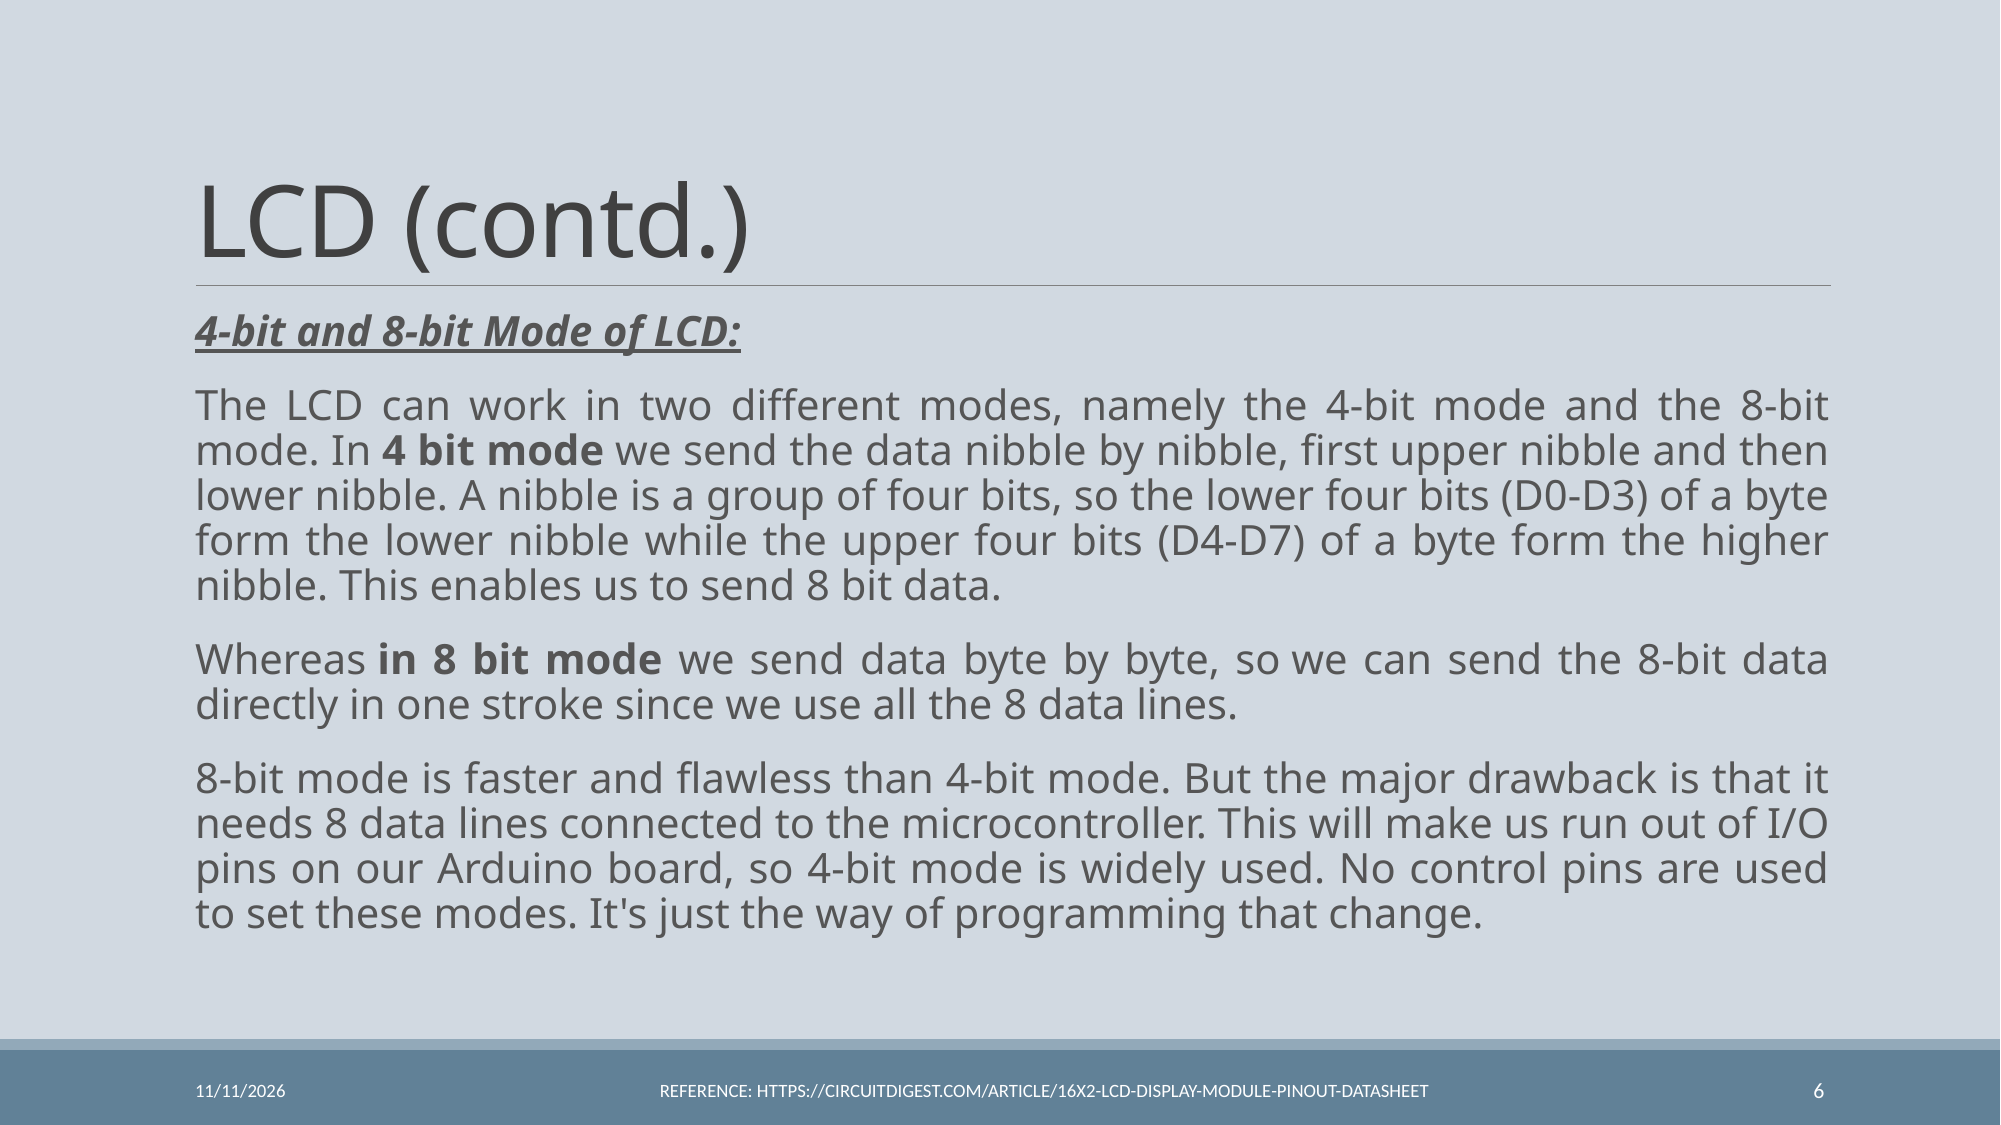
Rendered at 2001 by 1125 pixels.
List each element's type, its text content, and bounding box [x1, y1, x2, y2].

slide_number 13-Feb-22 [180, 1059, 384, 1120]
footer Reference: https://circuitdigest.com/article/16x2-lcd-display-module-pinout-datasheet [384, 1059, 1624, 1120]
list 4-bit and 8-bit Mode of LCD: The LCD can work in two different modes, namely the 4-bit mode and the 8-bit mode. In 4 bit mode we send the data nibble by nibble, first upper nibble and then lower nibble. A nibble is a group of four bits, so the lower four bits (D0-D3) of a byte form the lower nibble while the upper four bits (D4-D7) of a byte form the higher nibble. This enables us to send 8 bit data. Whereas in 8 bit mode we send data byte by byte, so we can send the 8-bit data directly in one stroke since we use all the 8 data lines. 8-bit mode is faster and flawless than 4-bit mode. But the major drawback is that it needs 8 data lines connected to the microcontroller. This will make us run out of I/O pins on our Arduino board, so 4-bit mode is widely used. No control pins are used to set these modes. It's just the way of programming that change. [180, 302, 1830, 963]
title LCD (contd.) [180, 47, 1830, 285]
slide_number 6 [1624, 1059, 1840, 1120]
